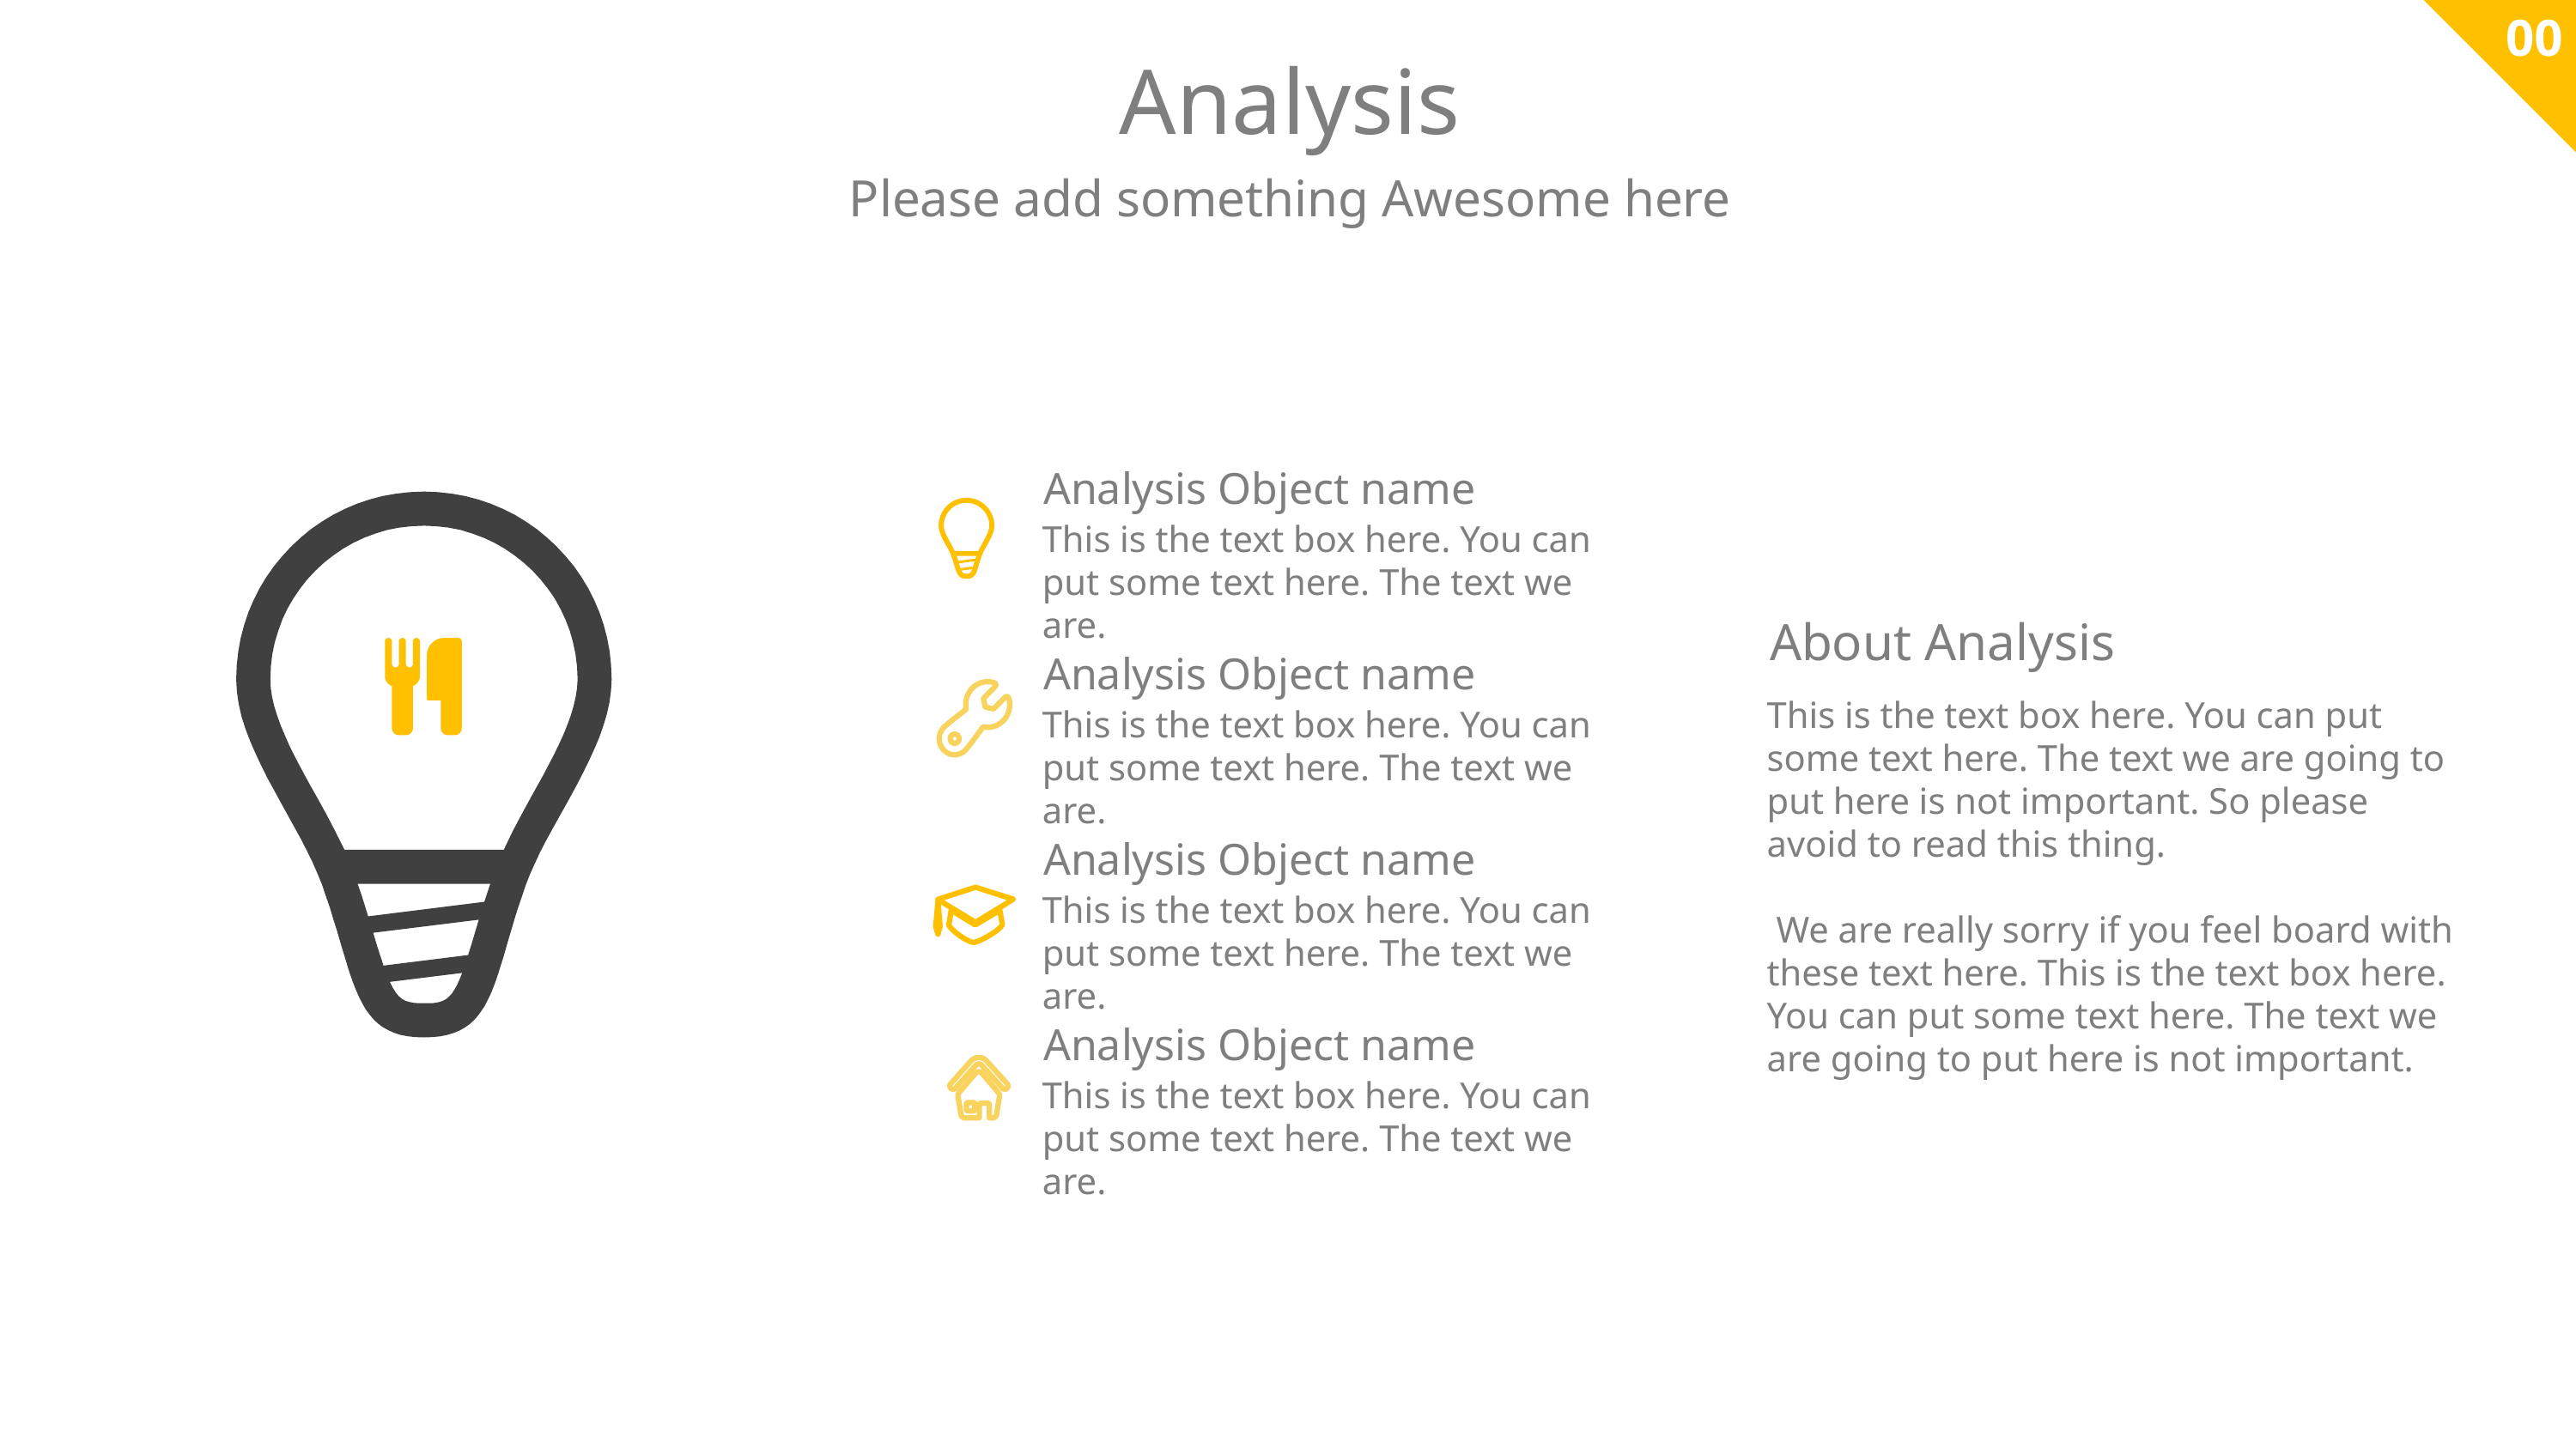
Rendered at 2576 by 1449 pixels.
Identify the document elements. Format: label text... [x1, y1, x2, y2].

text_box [2423, 0, 2576, 153]
text_box [938, 887, 1014, 943]
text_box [385, 638, 462, 736]
text_box Please add something Awesome here [835, 160, 1744, 233]
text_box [950, 1057, 1008, 1119]
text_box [1029, 825, 1612, 981]
text_box [939, 497, 995, 579]
text_box [236, 491, 612, 1038]
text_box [1029, 455, 1612, 610]
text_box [1029, 1010, 1612, 1166]
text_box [1029, 640, 1612, 796]
text_box [935, 901, 940, 935]
text_box [939, 682, 1010, 755]
text_box Analysis [1107, 39, 1473, 160]
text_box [1753, 604, 2473, 1046]
